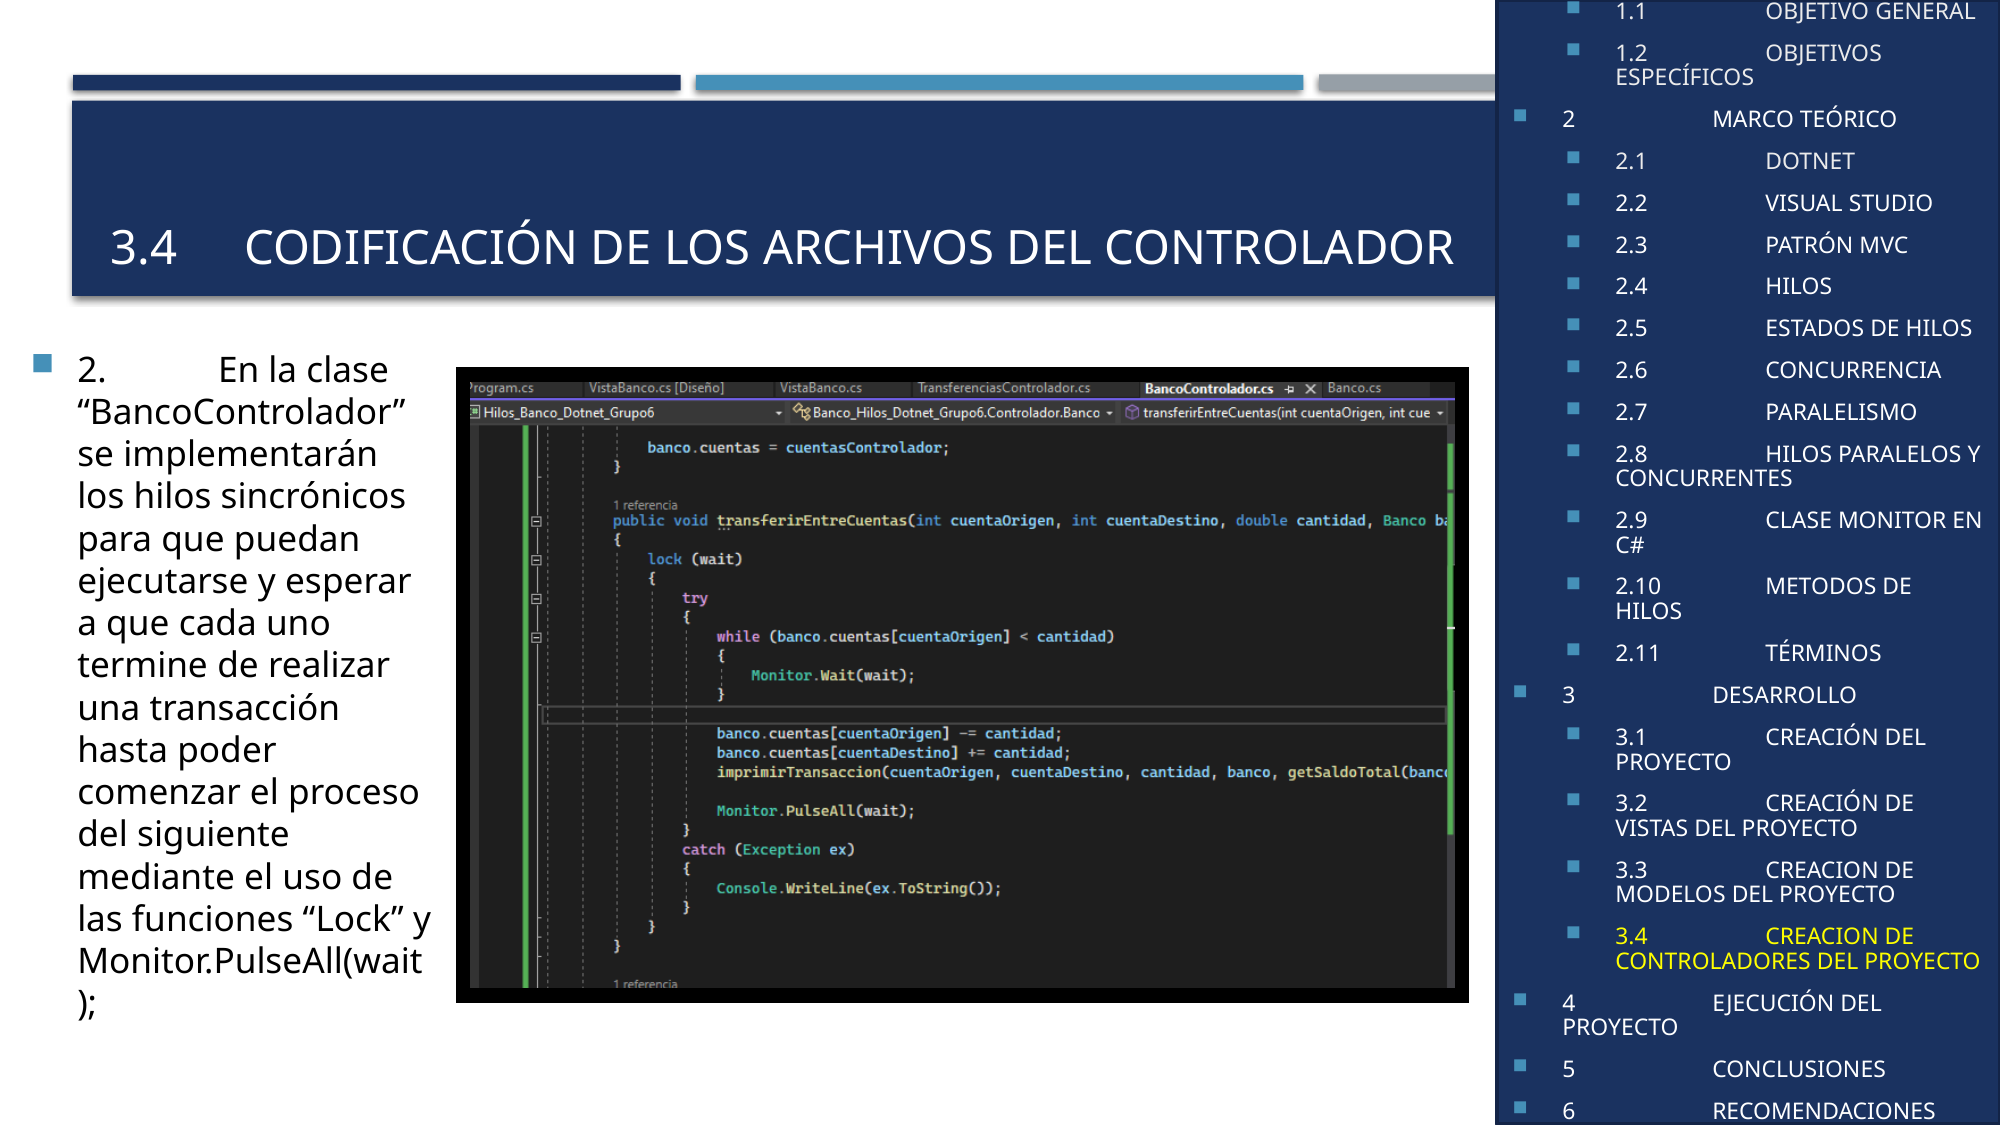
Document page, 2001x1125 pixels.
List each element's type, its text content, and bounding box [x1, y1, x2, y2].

list 2. En la clase “BancoControlador” se implementarán los hilos sincrónicos para que puedan ejecutarse y esperar a que cada uno termine de realizar una transacción hasta poder comenzar el proceso del siguiente mediante el uso de las funciones “Lock” y Monitor.PulseAll(wait); [15, 330, 449, 1040]
picture [469, 381, 1456, 989]
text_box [1496, 0, 2000, 1125]
title 3.4 CODIFICACIÓN DE LOS ARCHIVOS DEL Controlador [95, 115, 1490, 282]
